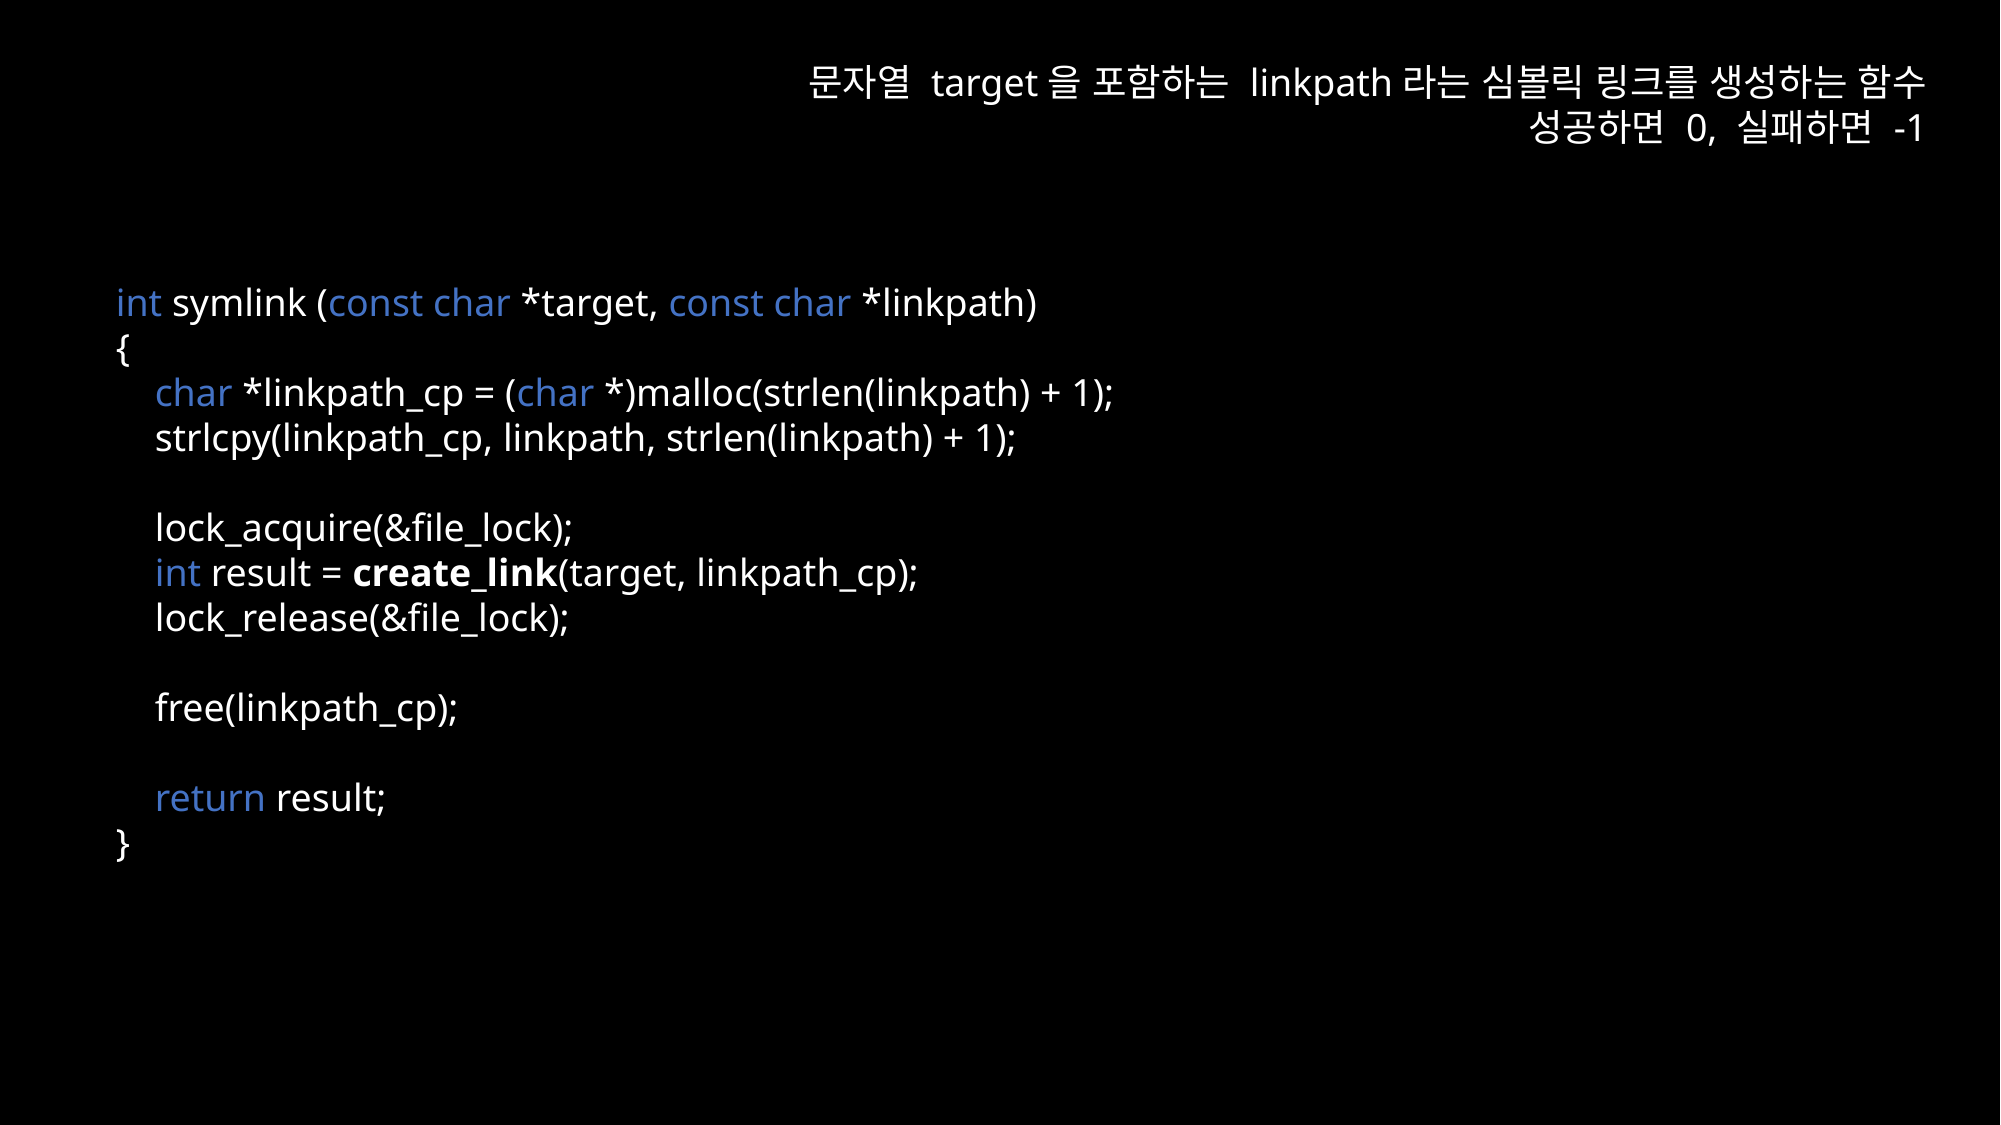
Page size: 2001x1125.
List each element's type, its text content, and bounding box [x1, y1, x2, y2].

text_box int symlink (const char *target, const char *linkpath) { char *linkpath_cp = (char *)malloc(strlen(linkpath) + 1); strlcpy(linkpath_cp, linkpath, strlen(linkpath) + 1); lock_acquire(&file_lock); int result = create_link(target, linkpath_cp); lock_release(&file_lock); free(linkpath_cp); return result; } [101, 271, 1333, 872]
text_box 문자열 target을 포함하는 linkpath라는 심볼릭 링크를 생성하는 함수 성공하면 0, 실패하면 -1 [553, 52, 1942, 157]
